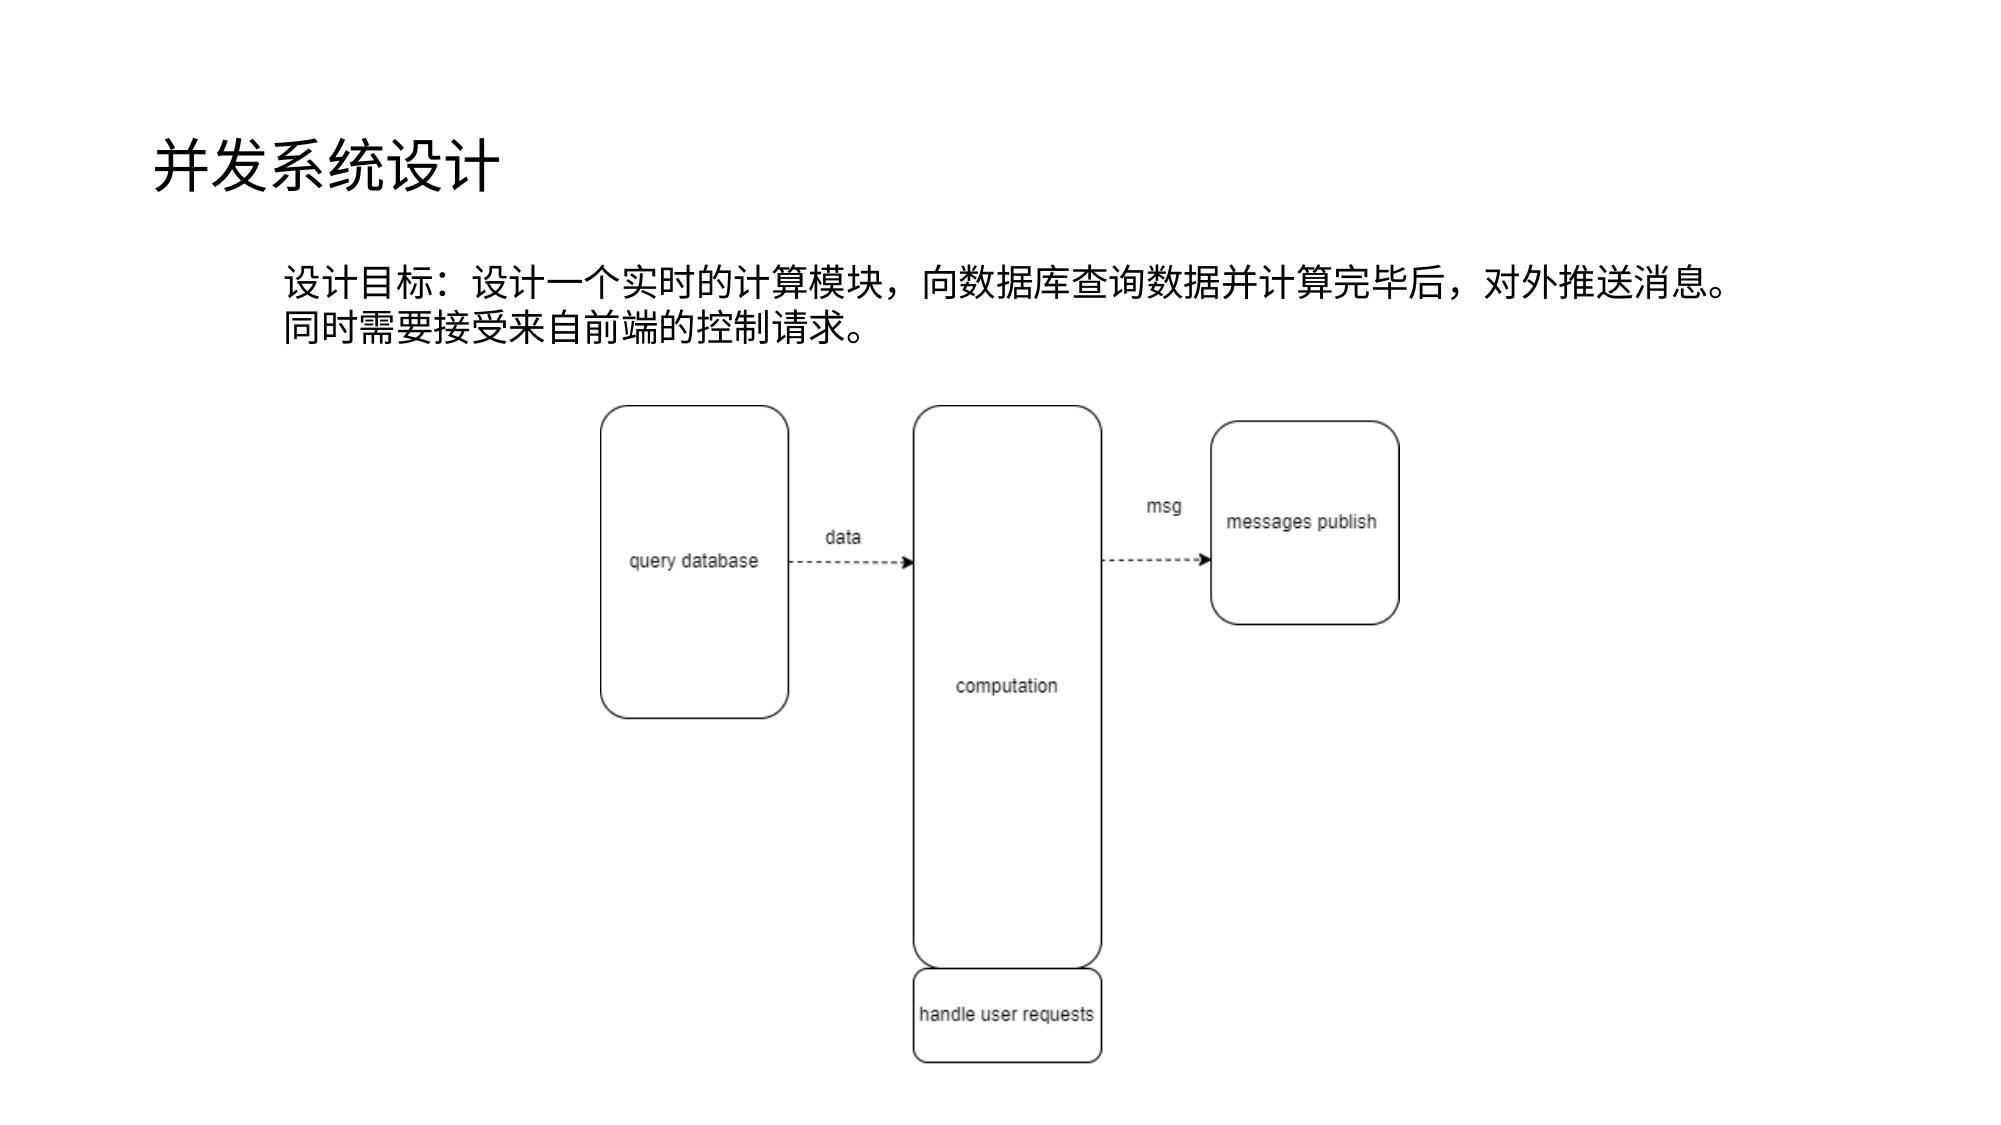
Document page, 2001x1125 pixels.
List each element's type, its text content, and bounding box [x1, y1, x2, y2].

picture [600, 405, 1400, 1066]
title 并发系统设计 [137, 59, 1863, 278]
text_box 设计目标：设计一个实时的计算模块，向数据库查询数据并计算完毕后，对外推送消息。同时需要接受来自前端的控制请求。 [269, 251, 1793, 356]
